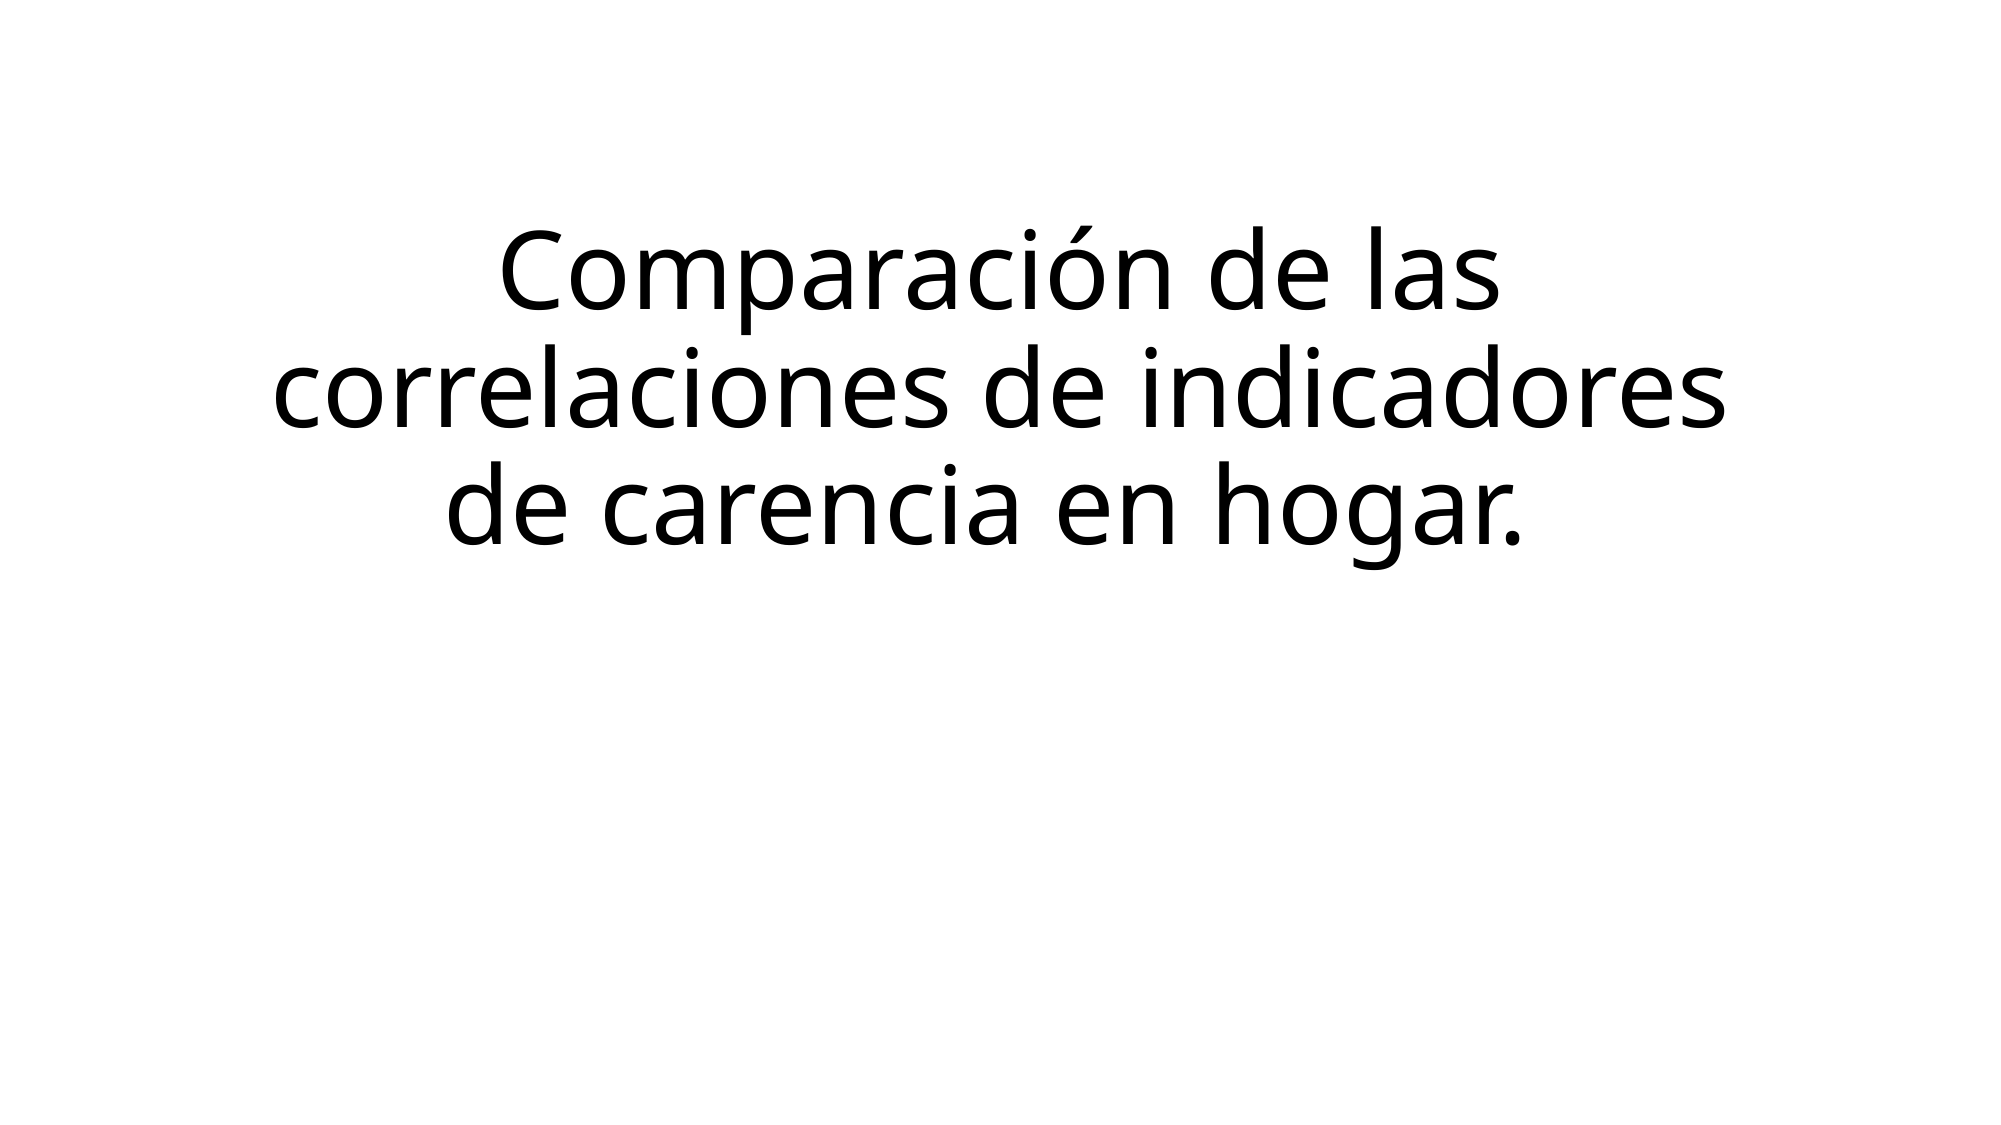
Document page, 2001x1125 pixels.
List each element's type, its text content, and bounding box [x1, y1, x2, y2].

title Comparación de las correlaciones de indicadores de carencia en hogar. [249, 184, 1750, 576]
